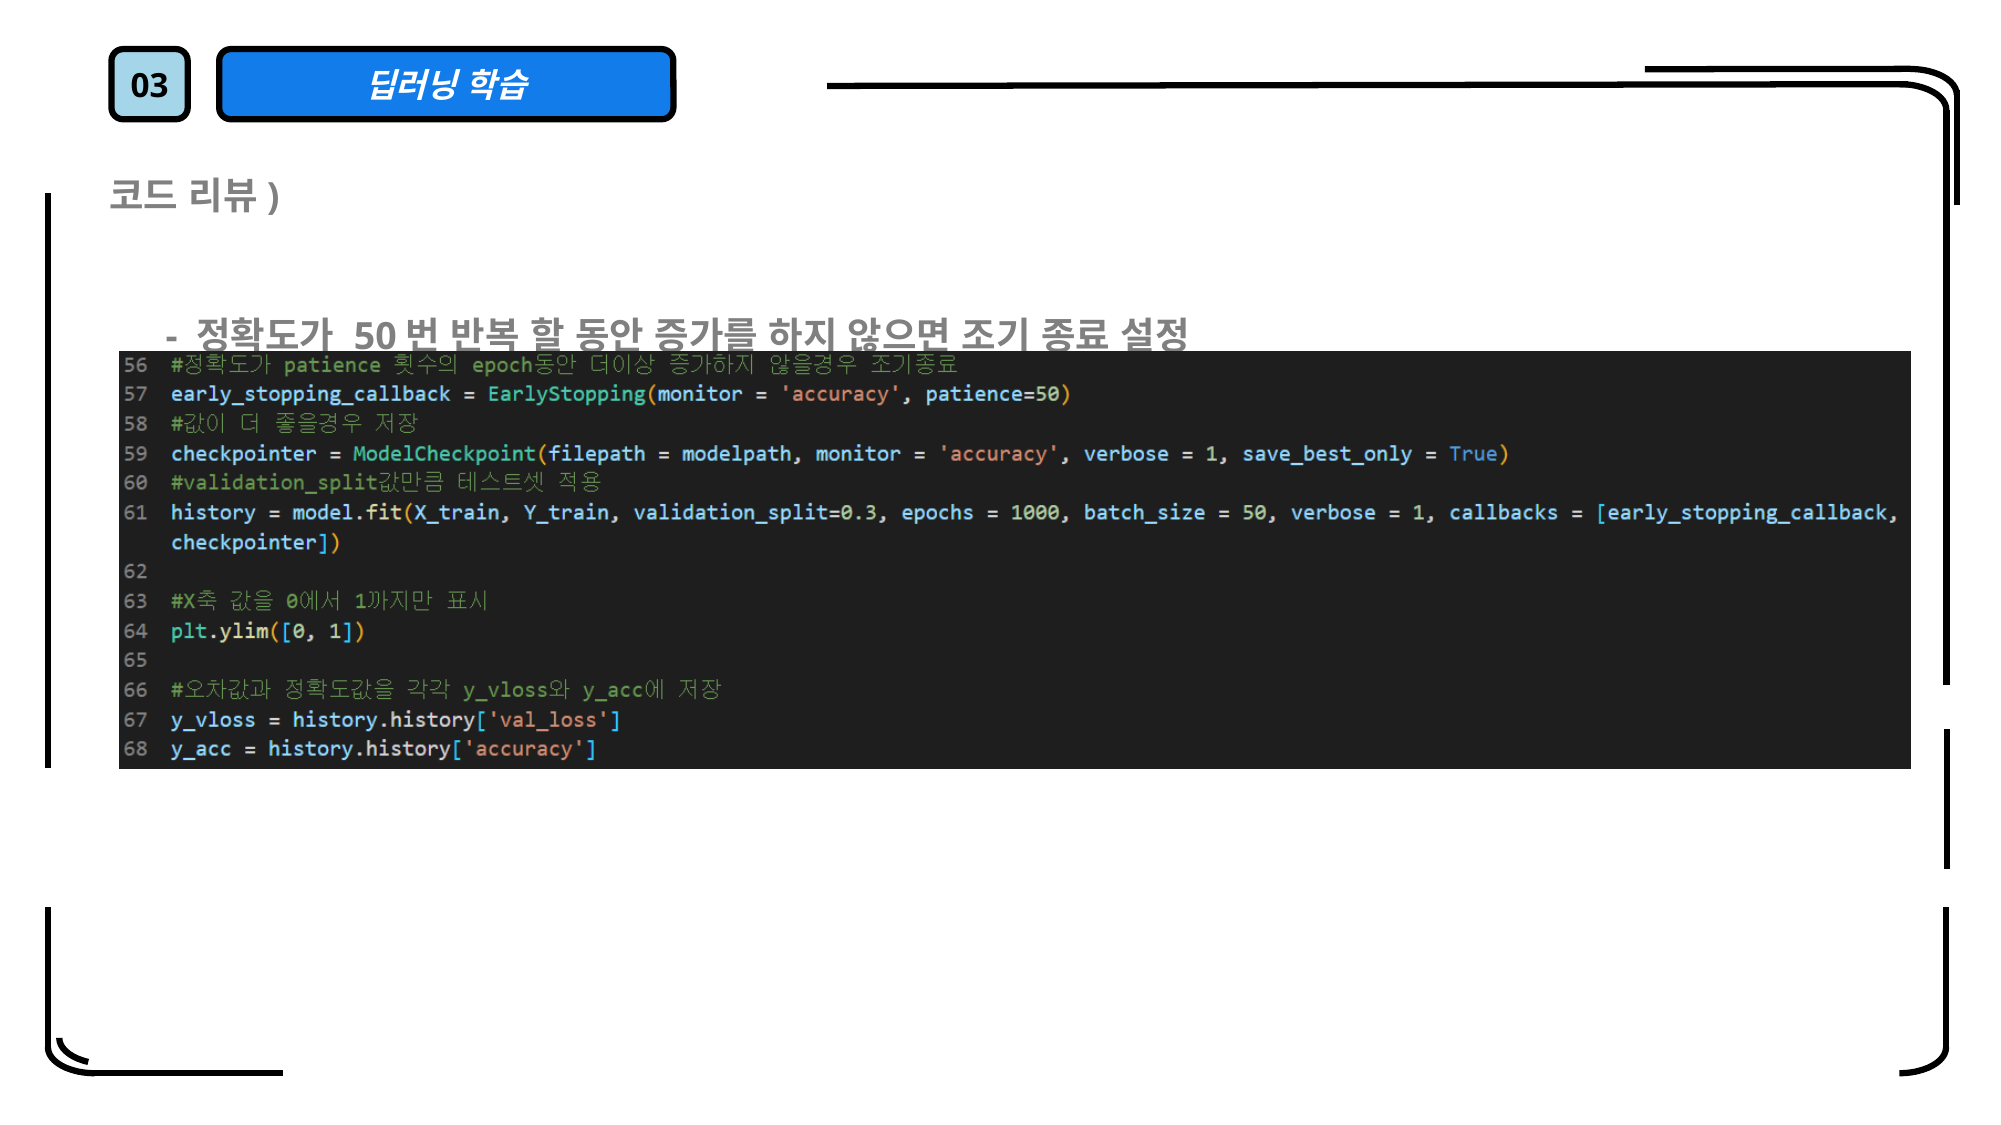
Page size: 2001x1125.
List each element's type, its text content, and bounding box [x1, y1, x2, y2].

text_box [47, 907, 153, 1074]
text_box 03 [110, 48, 189, 119]
text_box - 정확도가 50번 반복 할 동안 증가를 하지 않으면 조기 종료 설정 [150, 259, 1216, 351]
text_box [1644, 68, 1957, 206]
picture [119, 351, 1911, 769]
text_box [1899, 1047, 1947, 1074]
text_box 딥러닝 학습 [218, 48, 675, 119]
text_box 코드 리뷰) [94, 119, 1570, 224]
